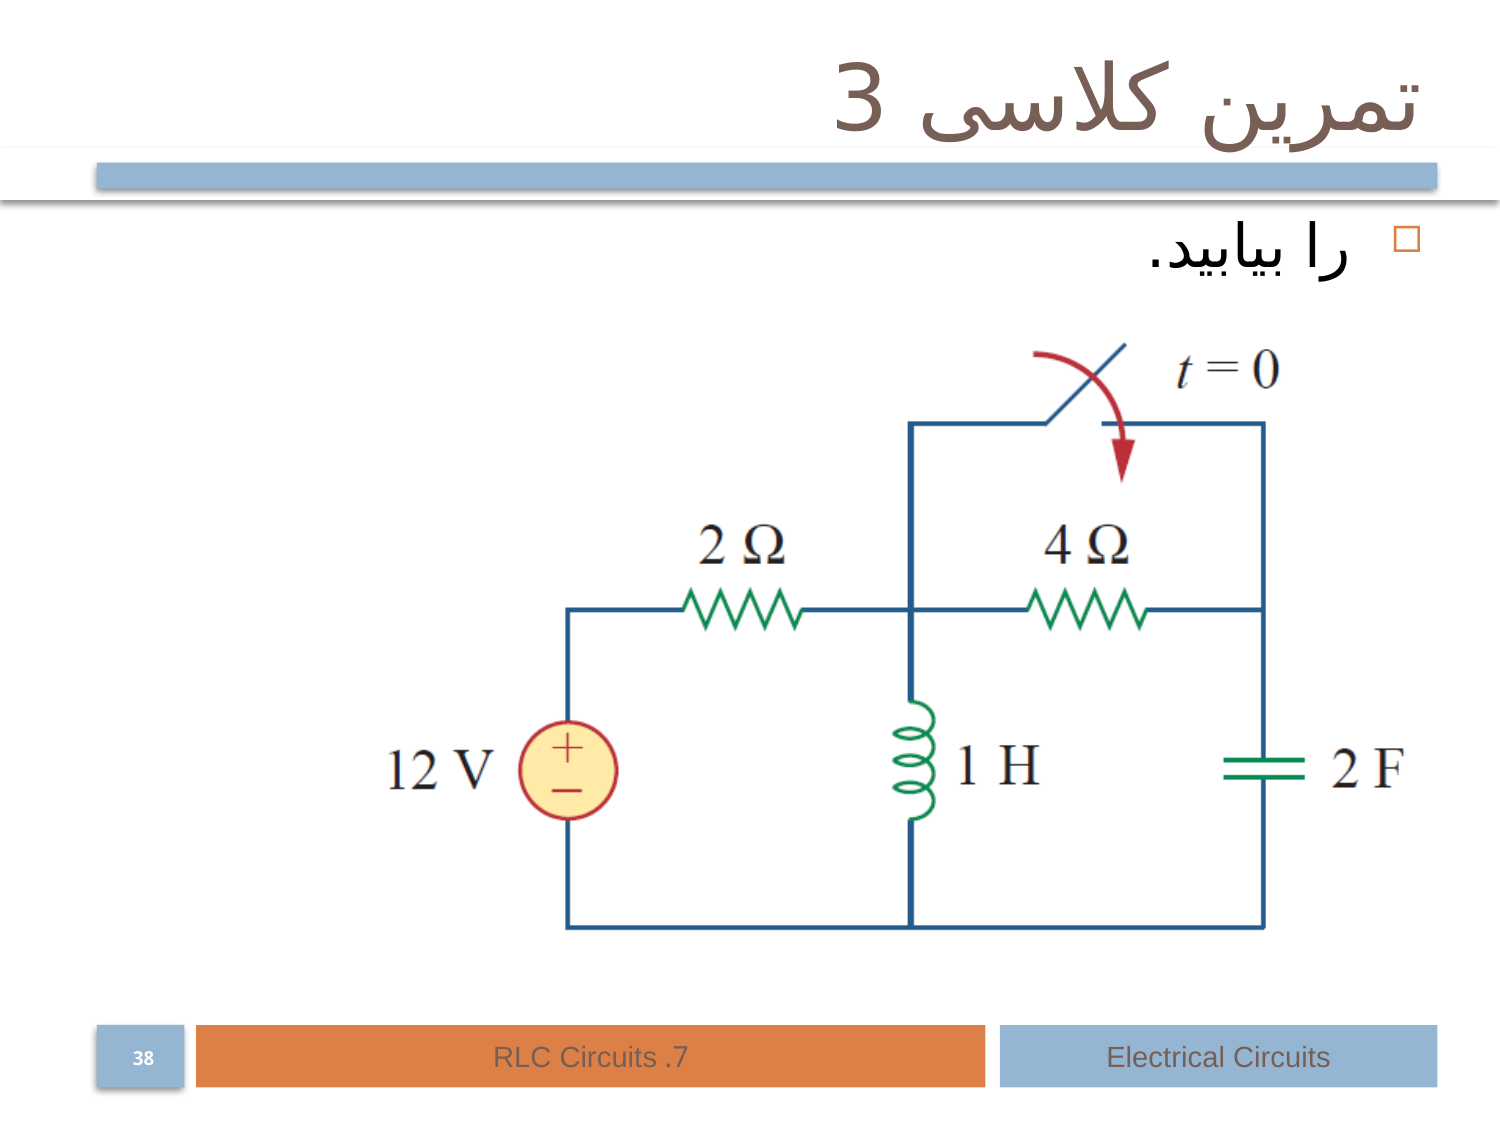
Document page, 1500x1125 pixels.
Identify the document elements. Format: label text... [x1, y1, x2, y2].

slide_number Electrical Circuits [999, 1025, 1438, 1088]
footer 7. RLC Circuits [196, 1025, 986, 1088]
slide_number 38 [99, 1038, 188, 1079]
title تمرین کلاسی 3 [100, 37, 1438, 150]
picture [377, 312, 1438, 949]
